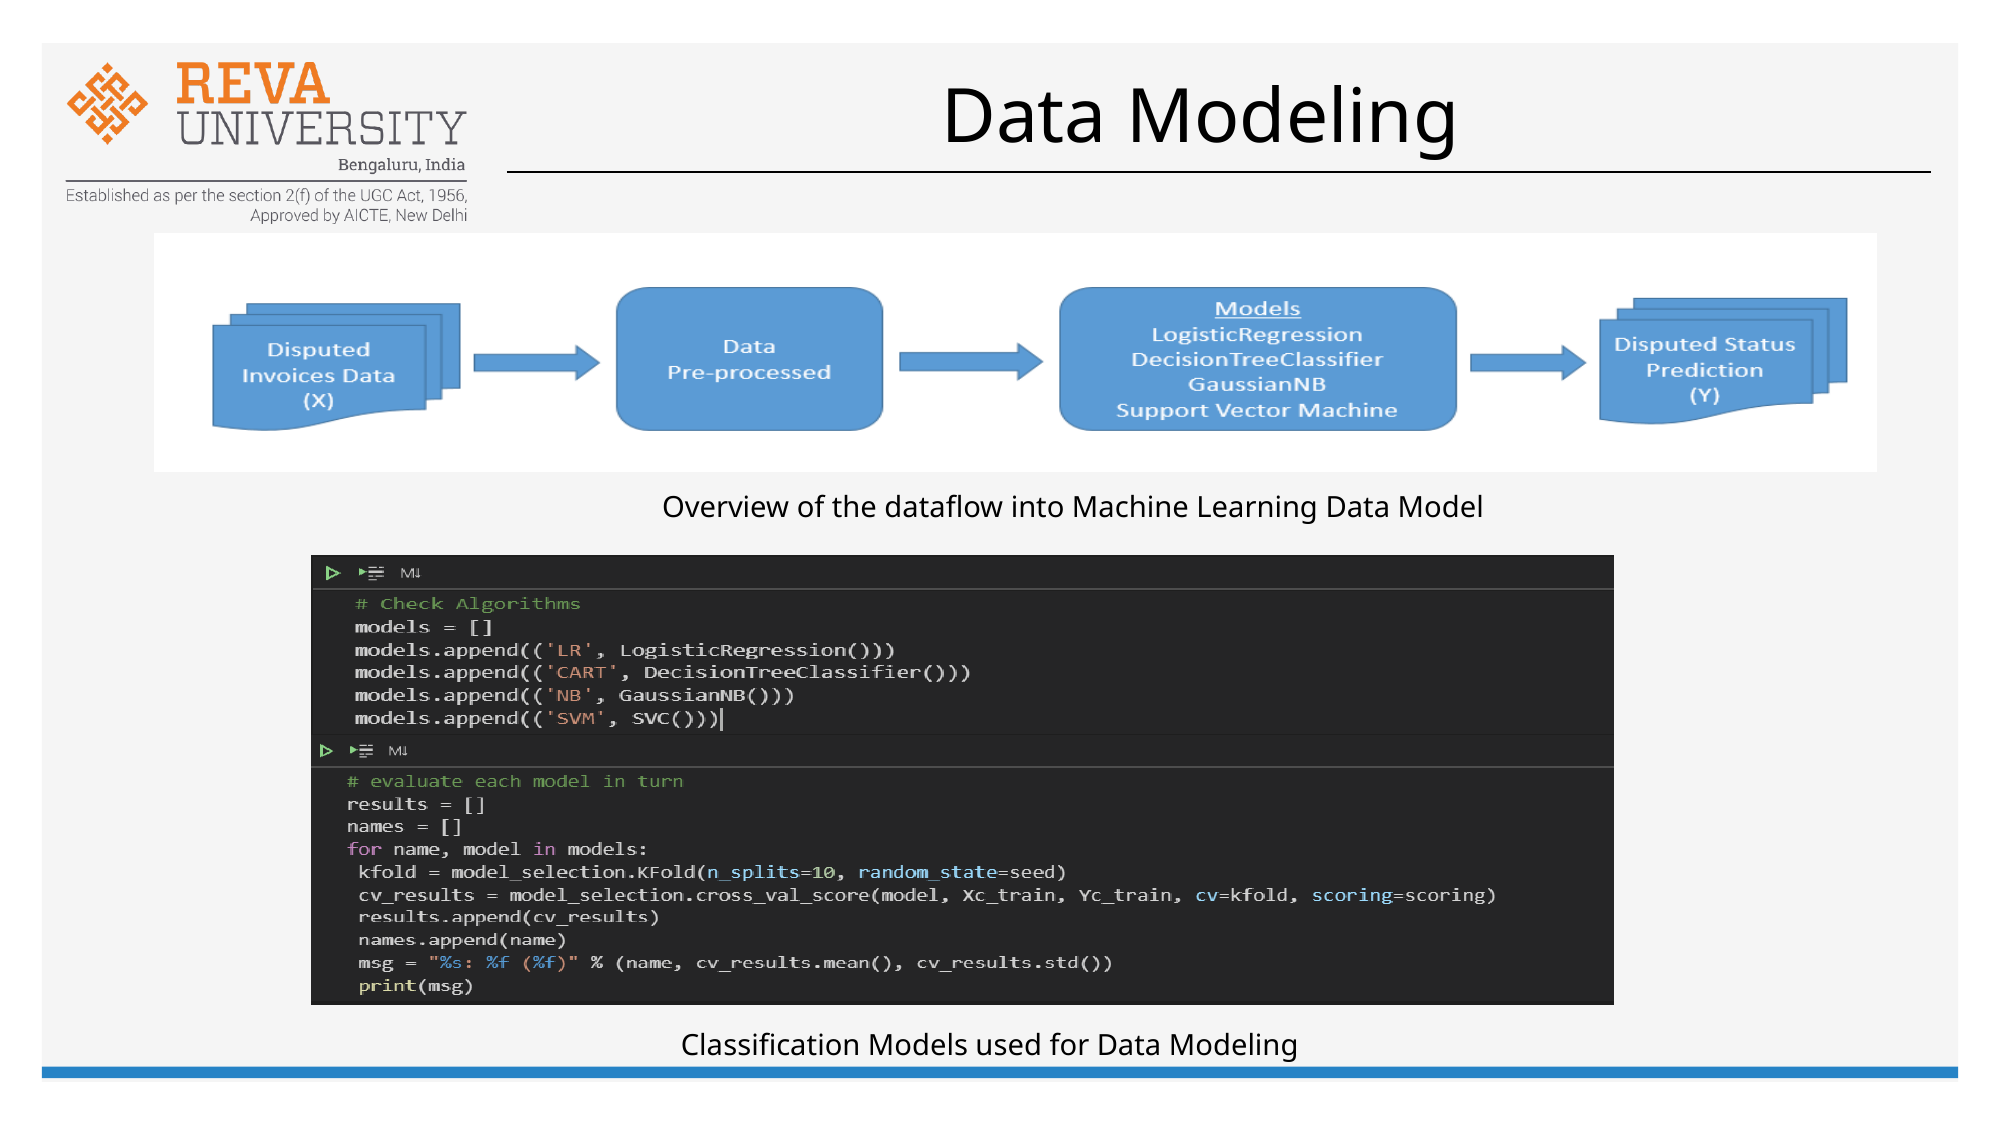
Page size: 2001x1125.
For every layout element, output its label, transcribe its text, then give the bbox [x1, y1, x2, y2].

text_box Overview of the dataflow into Machine Learning Data Model [647, 480, 1500, 531]
text_box Classification Models used for Data Modeling [666, 1018, 1314, 1069]
title Data Modeling [522, 63, 1898, 174]
picture [65, 62, 467, 224]
picture [311, 555, 1614, 1005]
picture [154, 233, 1877, 472]
